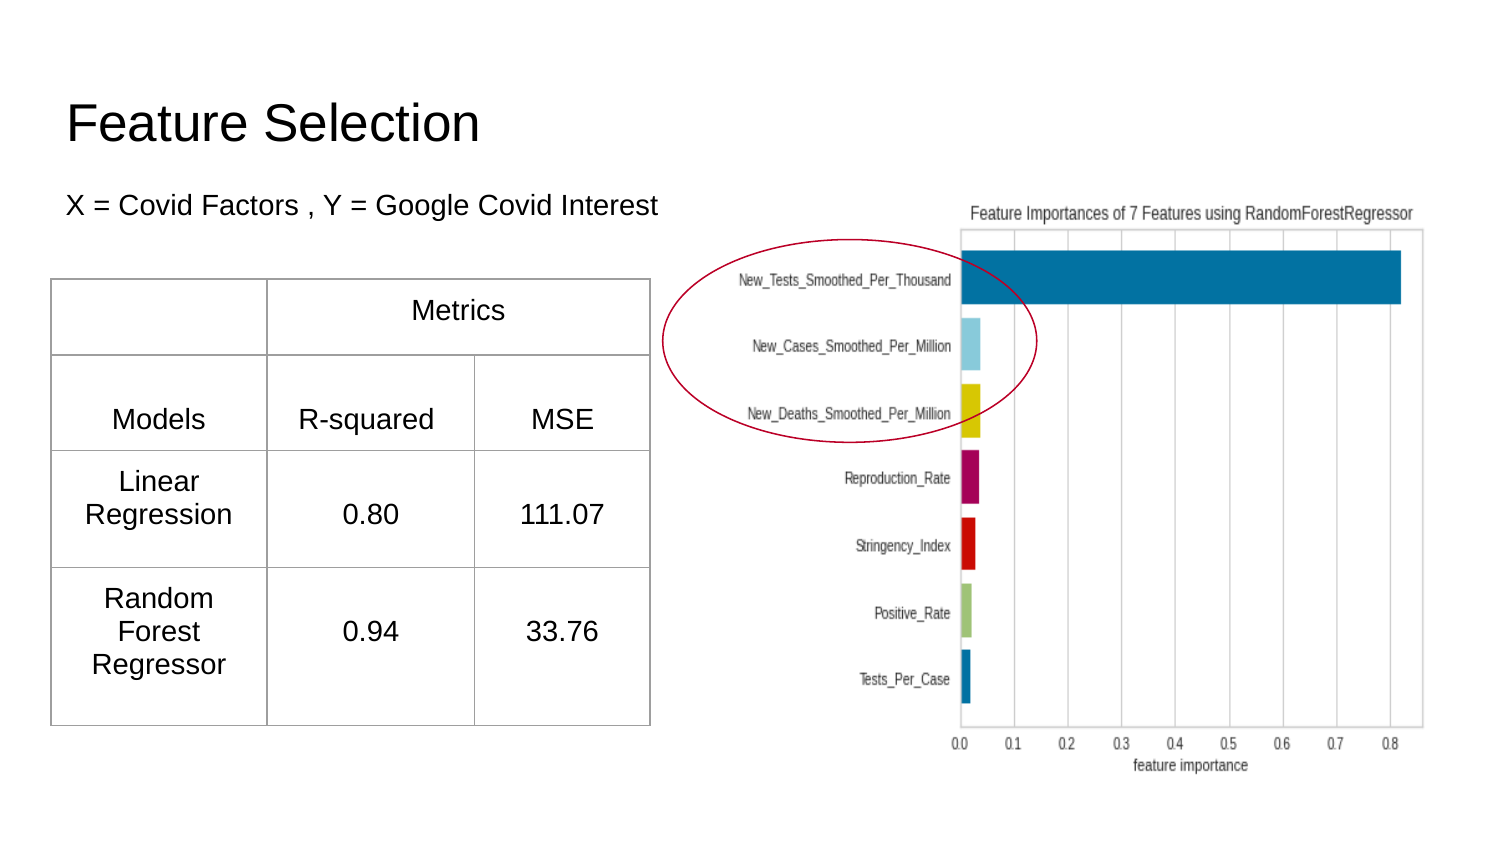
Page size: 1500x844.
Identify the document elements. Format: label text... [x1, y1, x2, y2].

table_cell R-squared [268, 356, 474, 450]
title Feature Selection [51, 72, 1449, 167]
table_cell 33.76 [475, 568, 649, 725]
table_cell 111.07 [475, 451, 649, 567]
table_cell MSE [475, 356, 649, 450]
table_header Metrics [268, 280, 649, 354]
table_cell Models [52, 356, 266, 450]
table_cell 0.94 [268, 568, 474, 725]
text_box X = Covid Factors , Y = Google Covid Interest [50, 170, 680, 236]
table_cell Random Forest Regressor [52, 568, 266, 725]
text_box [662, 197, 1431, 785]
table_cell Linear Regression [52, 451, 266, 567]
table_header [52, 280, 266, 354]
table_cell 0.80 [268, 451, 474, 567]
